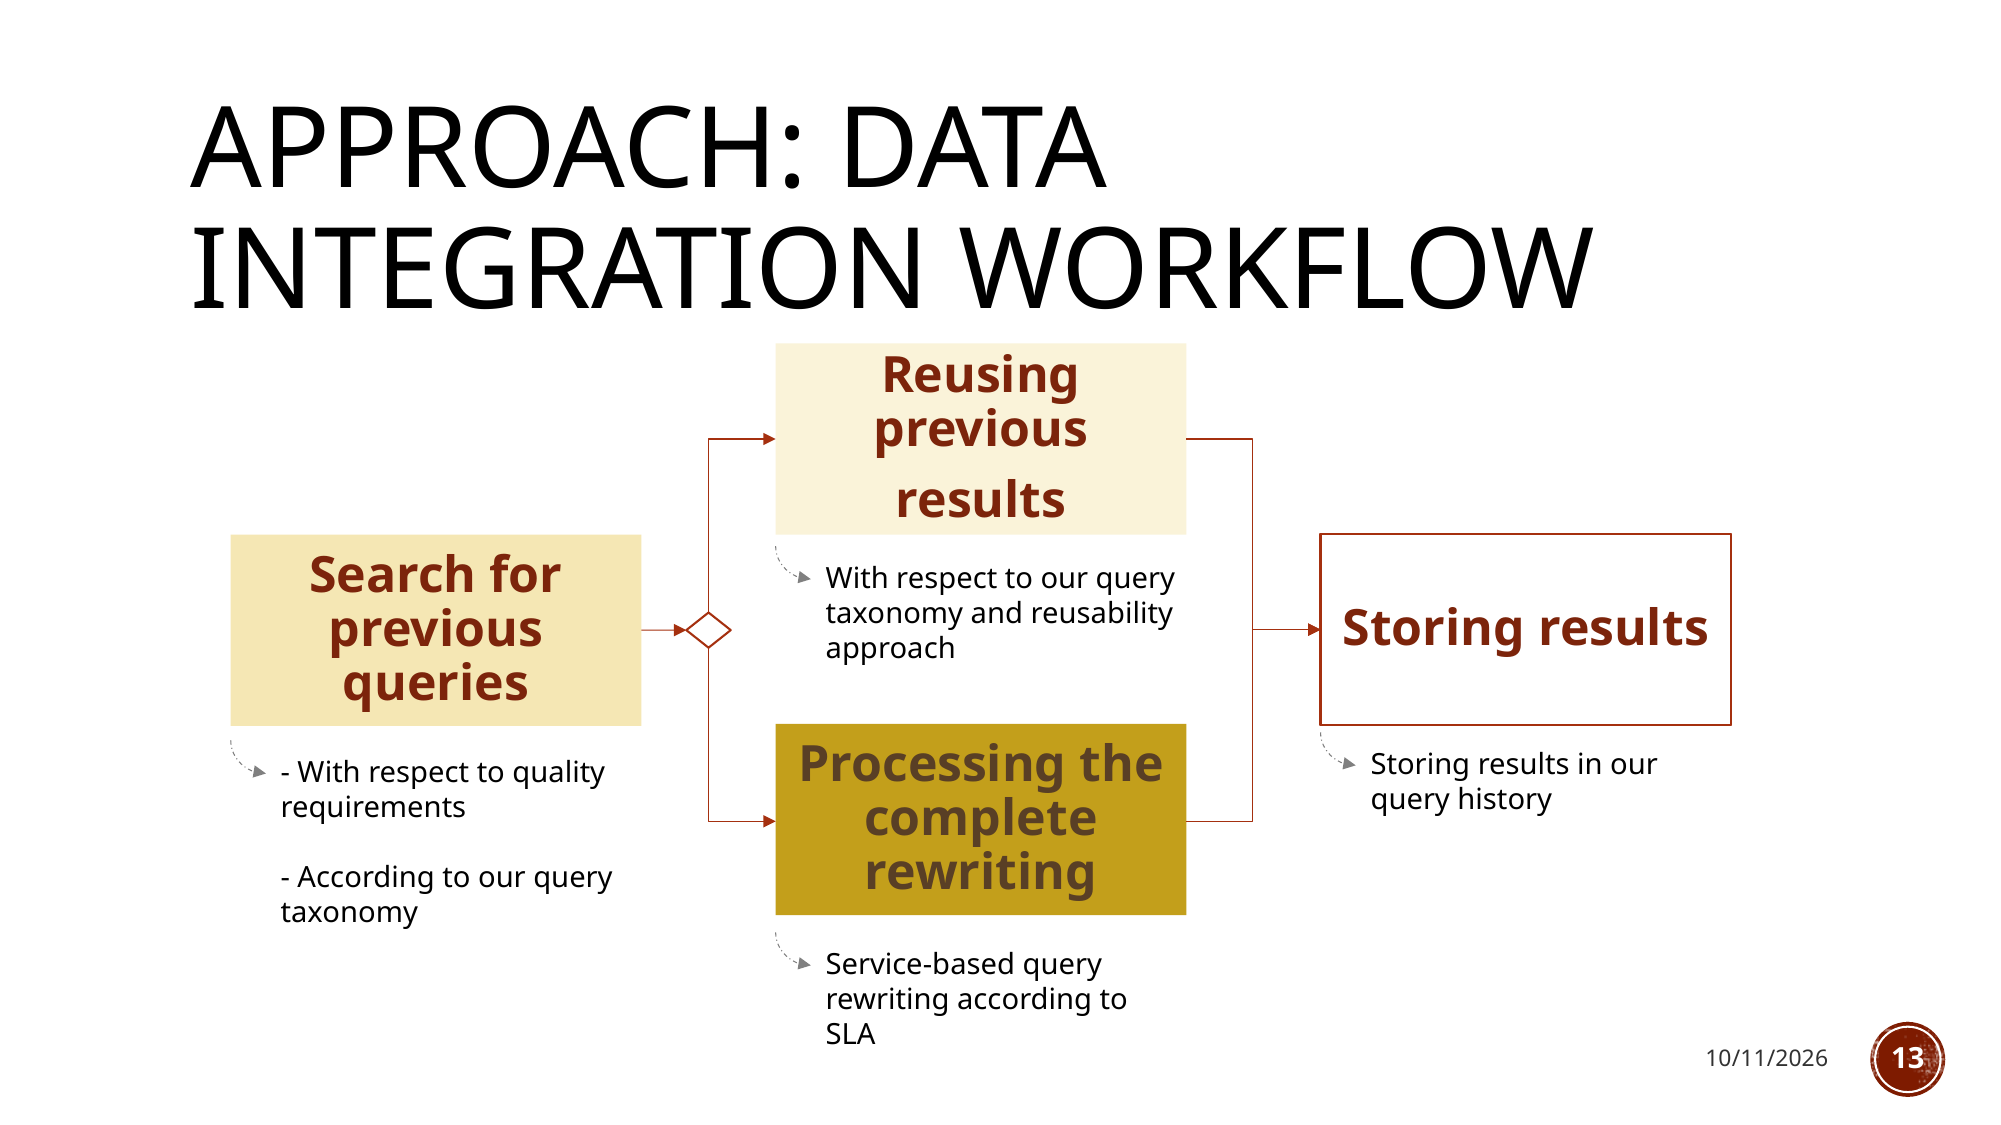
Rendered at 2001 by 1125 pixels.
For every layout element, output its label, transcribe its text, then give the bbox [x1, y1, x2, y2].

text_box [1188, 442, 1318, 628]
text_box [657, 703, 828, 767]
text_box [1188, 632, 1319, 819]
text_box Storing results in our query history [1355, 737, 1745, 823]
text_box Service-based query rewriting according to SLA [810, 937, 1200, 1058]
text_box - With respect to quality requirements - According to our query taxonomy [265, 746, 642, 936]
slide_number 13 [1855, 1028, 1961, 1089]
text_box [1323, 536, 1730, 724]
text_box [657, 493, 828, 557]
text_box [775, 932, 811, 970]
text_box Processing the complete rewriting [775, 723, 1187, 916]
text_box [778, 560, 811, 584]
title Approach: data integration workflow [175, 79, 1826, 344]
text_box [1322, 732, 1356, 770]
text_box With respect to our query taxonomy and reusability approach [777, 551, 1187, 672]
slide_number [1306, 1028, 1844, 1089]
text_box Search for previous queries [230, 534, 642, 727]
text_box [778, 345, 1185, 534]
text_box [685, 611, 732, 649]
text_box [230, 740, 266, 778]
